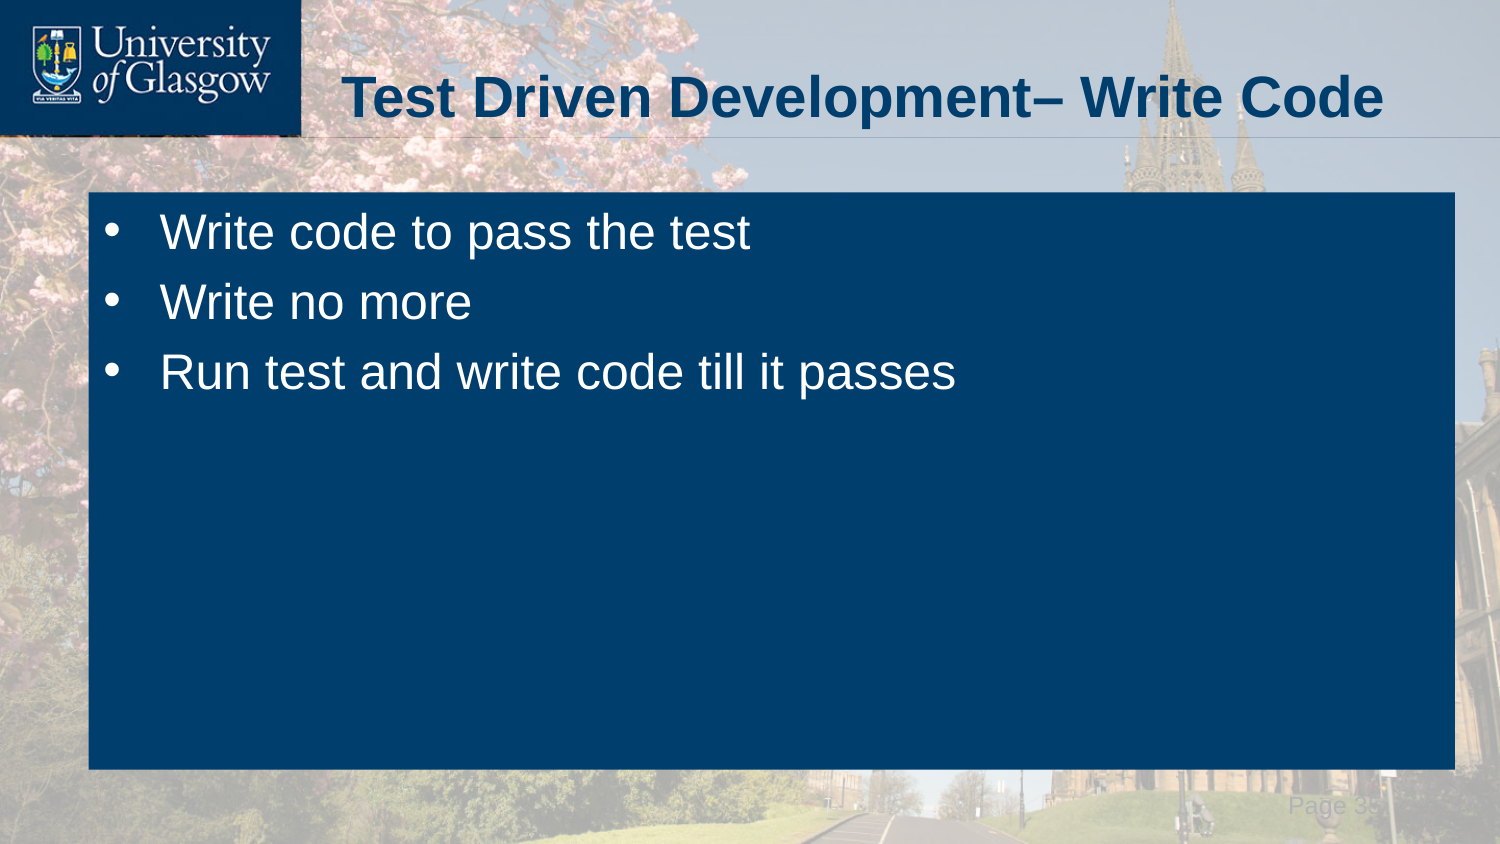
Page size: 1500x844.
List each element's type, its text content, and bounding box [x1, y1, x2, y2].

picture [0, 0, 301, 137]
title Test Driven Development– Write Code [326, 57, 1455, 141]
list Write code to pass the test Write no more Run test and write code till it passes [88, 192, 1455, 770]
slide_number Page 35 [1059, 782, 1397, 828]
